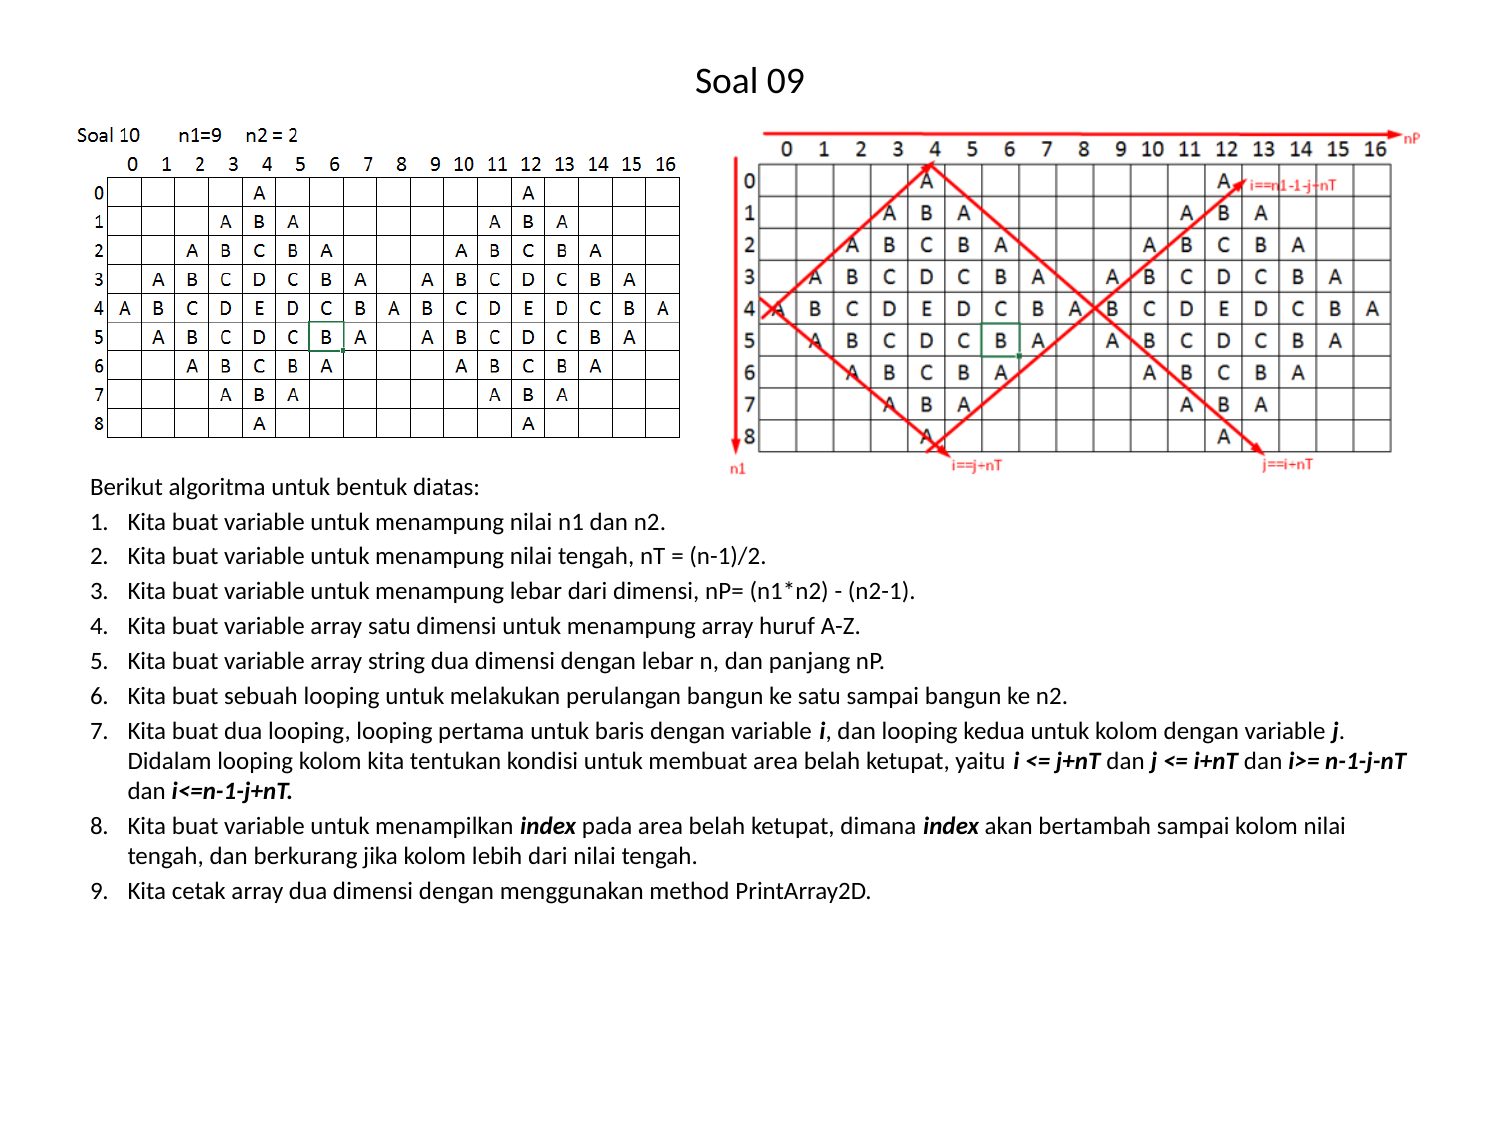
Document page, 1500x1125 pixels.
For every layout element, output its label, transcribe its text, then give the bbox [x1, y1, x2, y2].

picture [74, 125, 688, 446]
picture [724, 125, 1426, 479]
title Soal 09 [75, 45, 1425, 113]
list Berikut algoritma untuk bentuk diatas: Kita buat variable untuk menampung nilai n1 dan n2. Kita buat variable untuk menampung nilai tengah, nT = (n-1)/2. Kita buat variable untuk menampung lebar dari dimensi, nP= (n1*n2) - (n2-1). Kita buat variable array satu dimensi untuk menampung array huruf A-Z. Kita buat variable array string dua dimensi dengan lebar n, dan panjang nP. Kita buat sebuah looping untuk melakukan perulangan bangun ke satu sampai bangun ke n2. Kita buat dua looping, looping pertama untuk baris dengan variable i, dan looping kedua untuk kolom dengan variable j. Didalam looping kolom kita tentukan kondisi untuk membuat area belah ketupat, yaitu i <= j+nT dan j <= i+nT dan i>= n-1-j-nT dan i<=n-1-j+nT. Kita buat variable untuk menampilkan index pada area belah ketupat, dimana index akan bertambah sampai kolom nilai tengah, dan berkurang jika kolom lebih dari nilai tengah. Kita cetak array dua dimensi dengan menggunakan method PrintArray2D. [75, 462, 1425, 1079]
